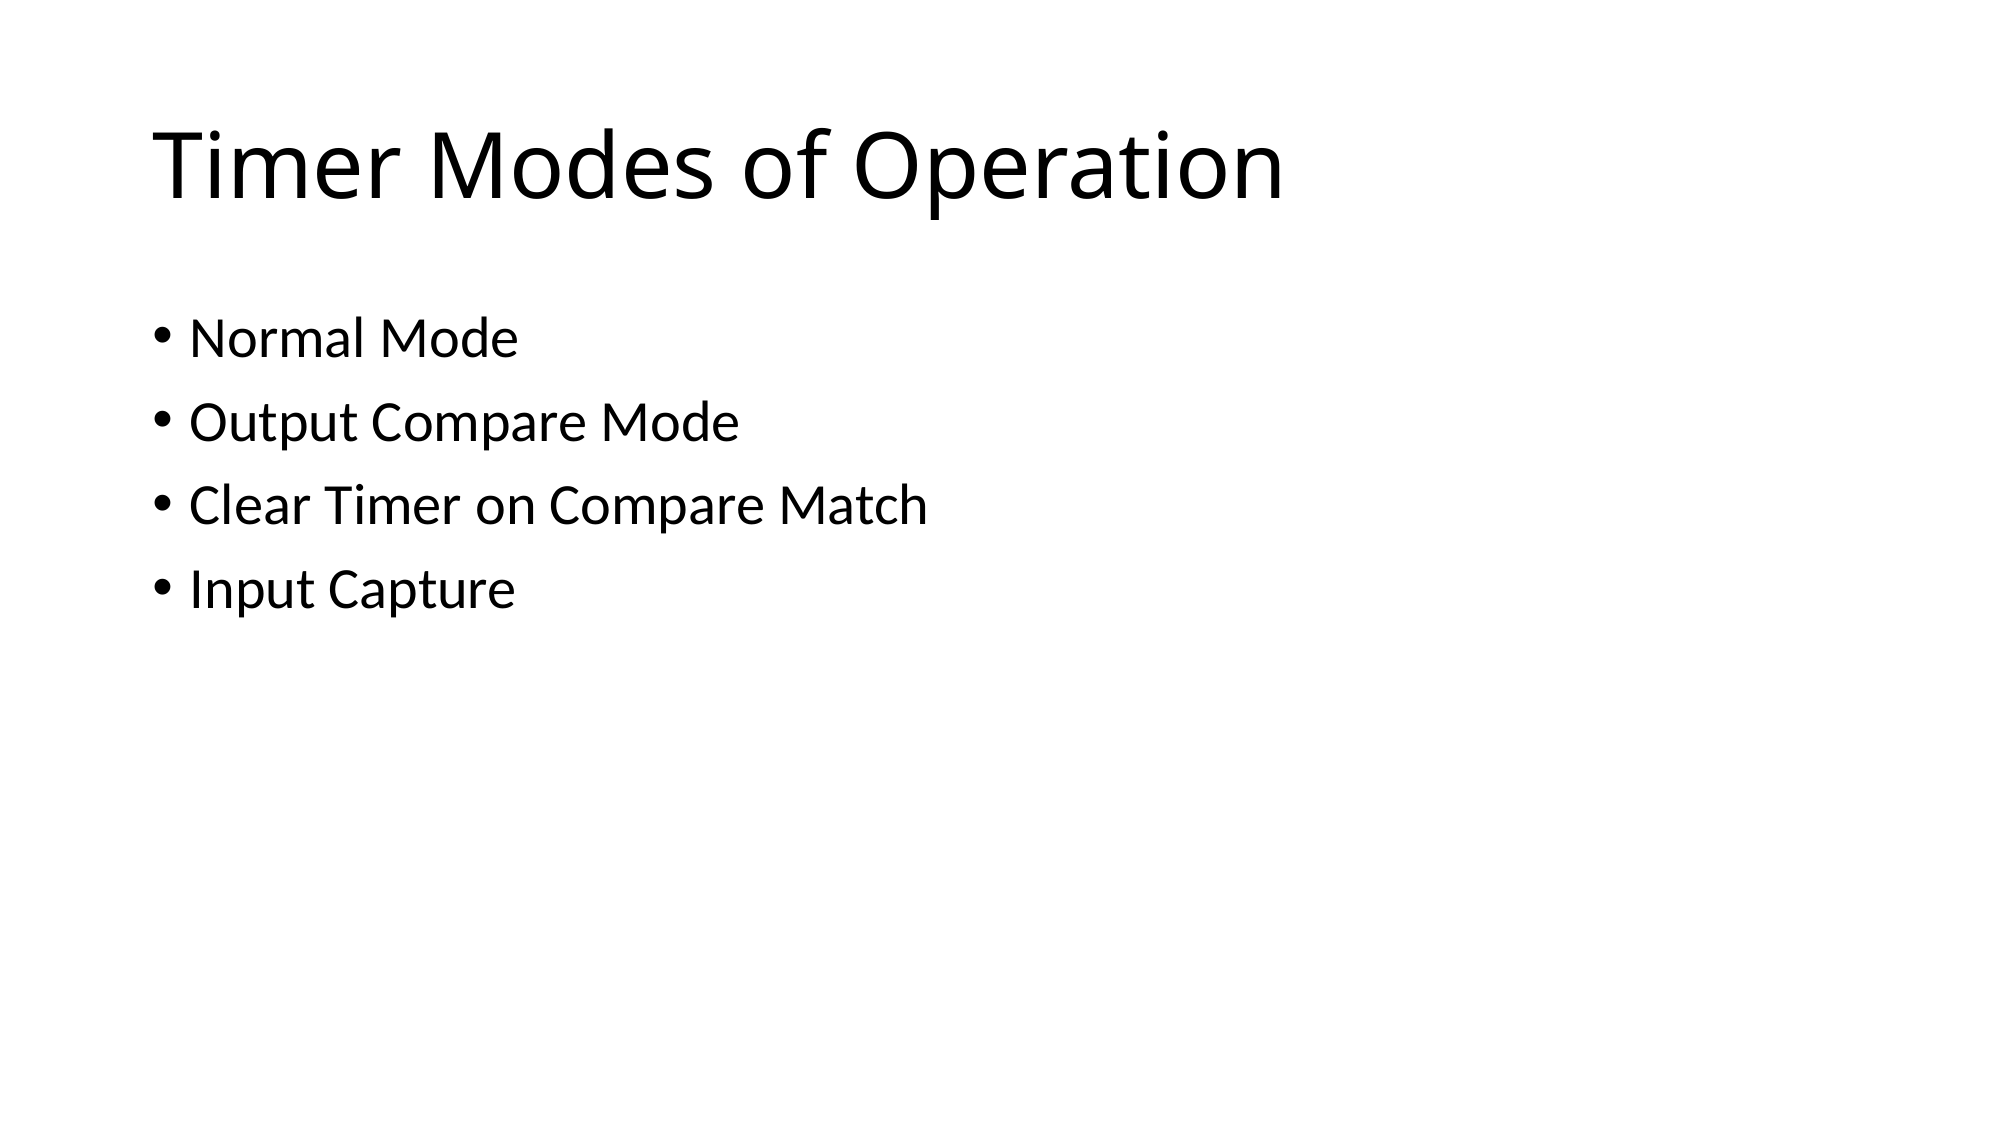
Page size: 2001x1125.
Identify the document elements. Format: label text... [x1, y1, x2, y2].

title Timer Modes of Operation [137, 59, 1863, 278]
list Normal Mode Output Compare Mode Clear Timer on Compare Match Input Capture [137, 299, 1863, 1014]
